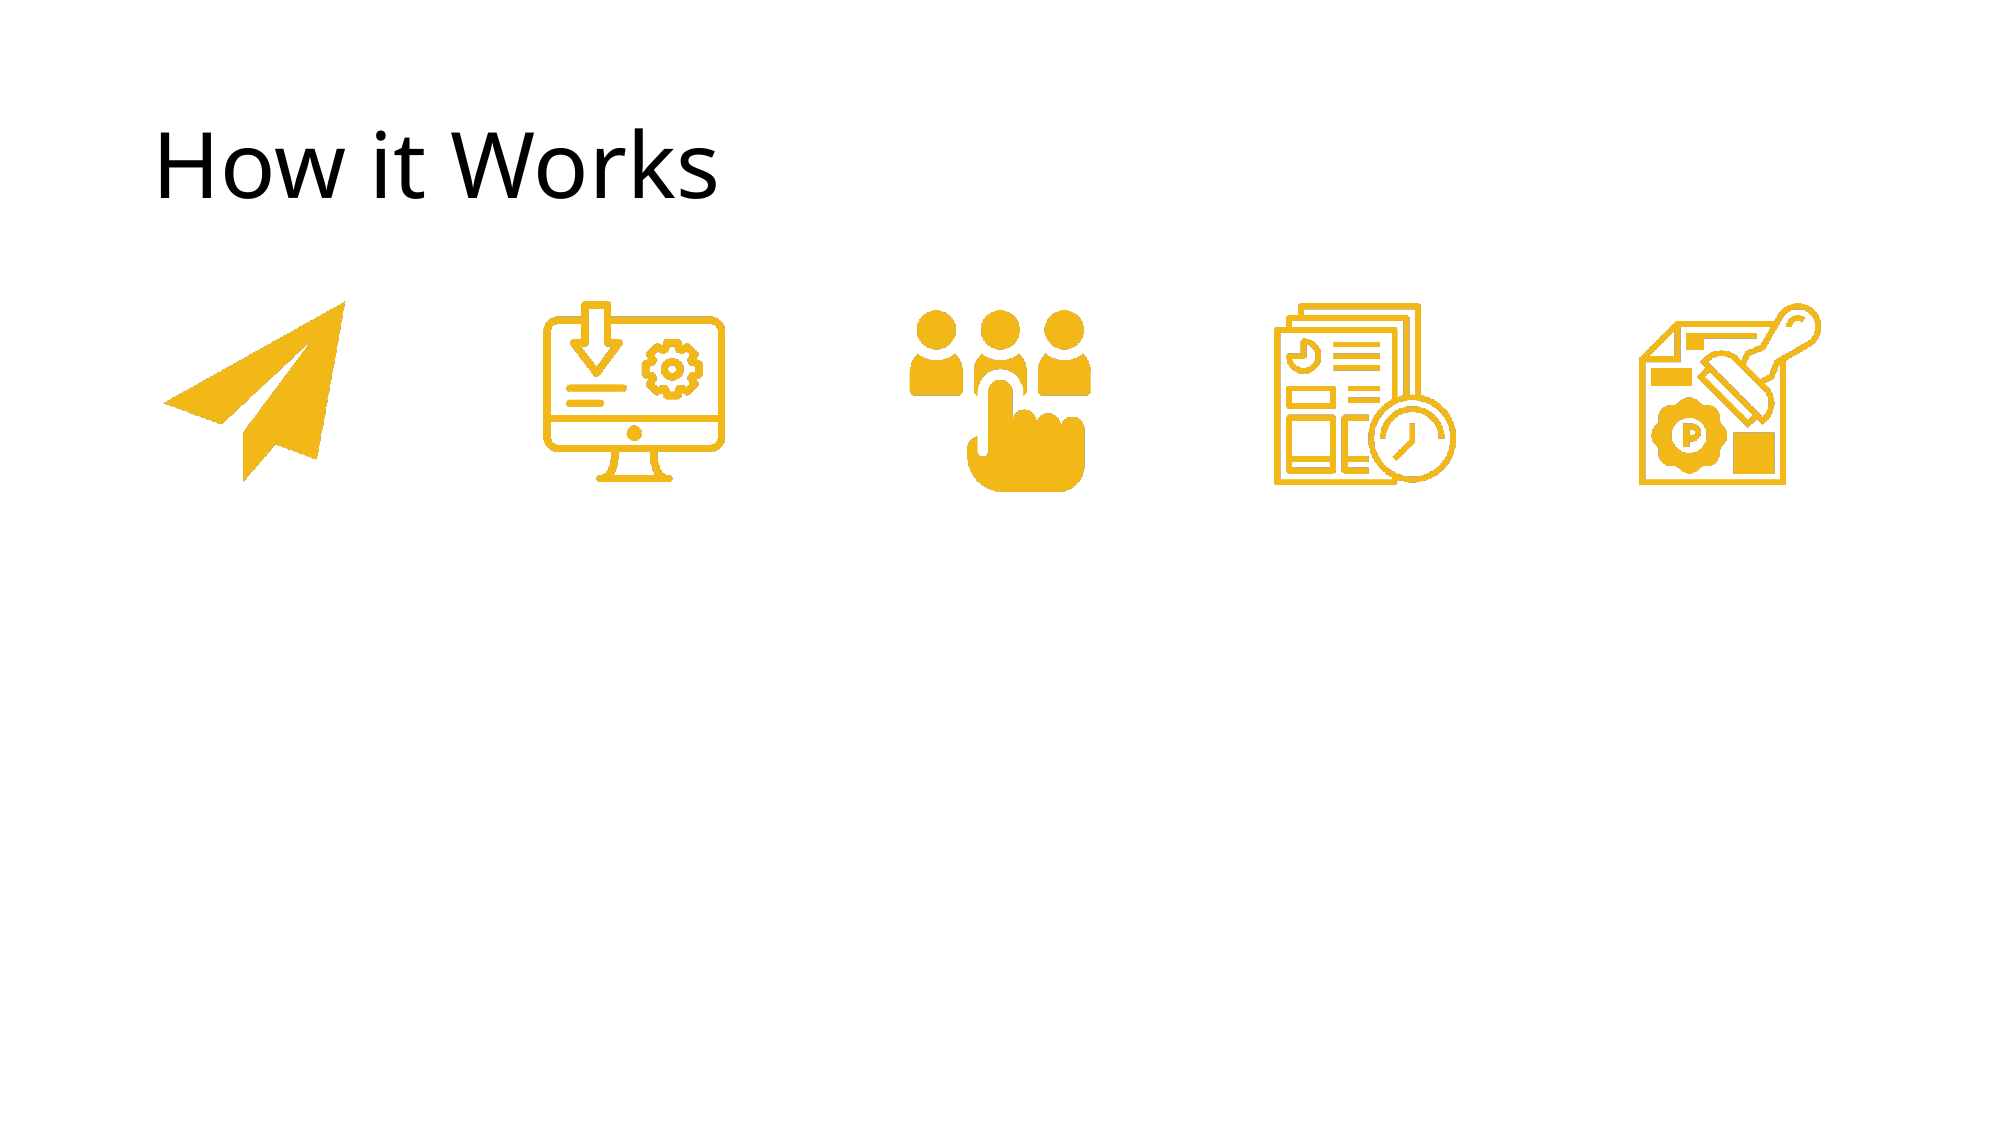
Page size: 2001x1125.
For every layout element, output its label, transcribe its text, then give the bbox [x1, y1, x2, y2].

picture [909, 310, 1091, 492]
picture [1274, 303, 1456, 485]
picture [163, 301, 345, 482]
title How it Works [137, 59, 1863, 278]
picture [543, 301, 725, 482]
picture [1639, 303, 1821, 485]
